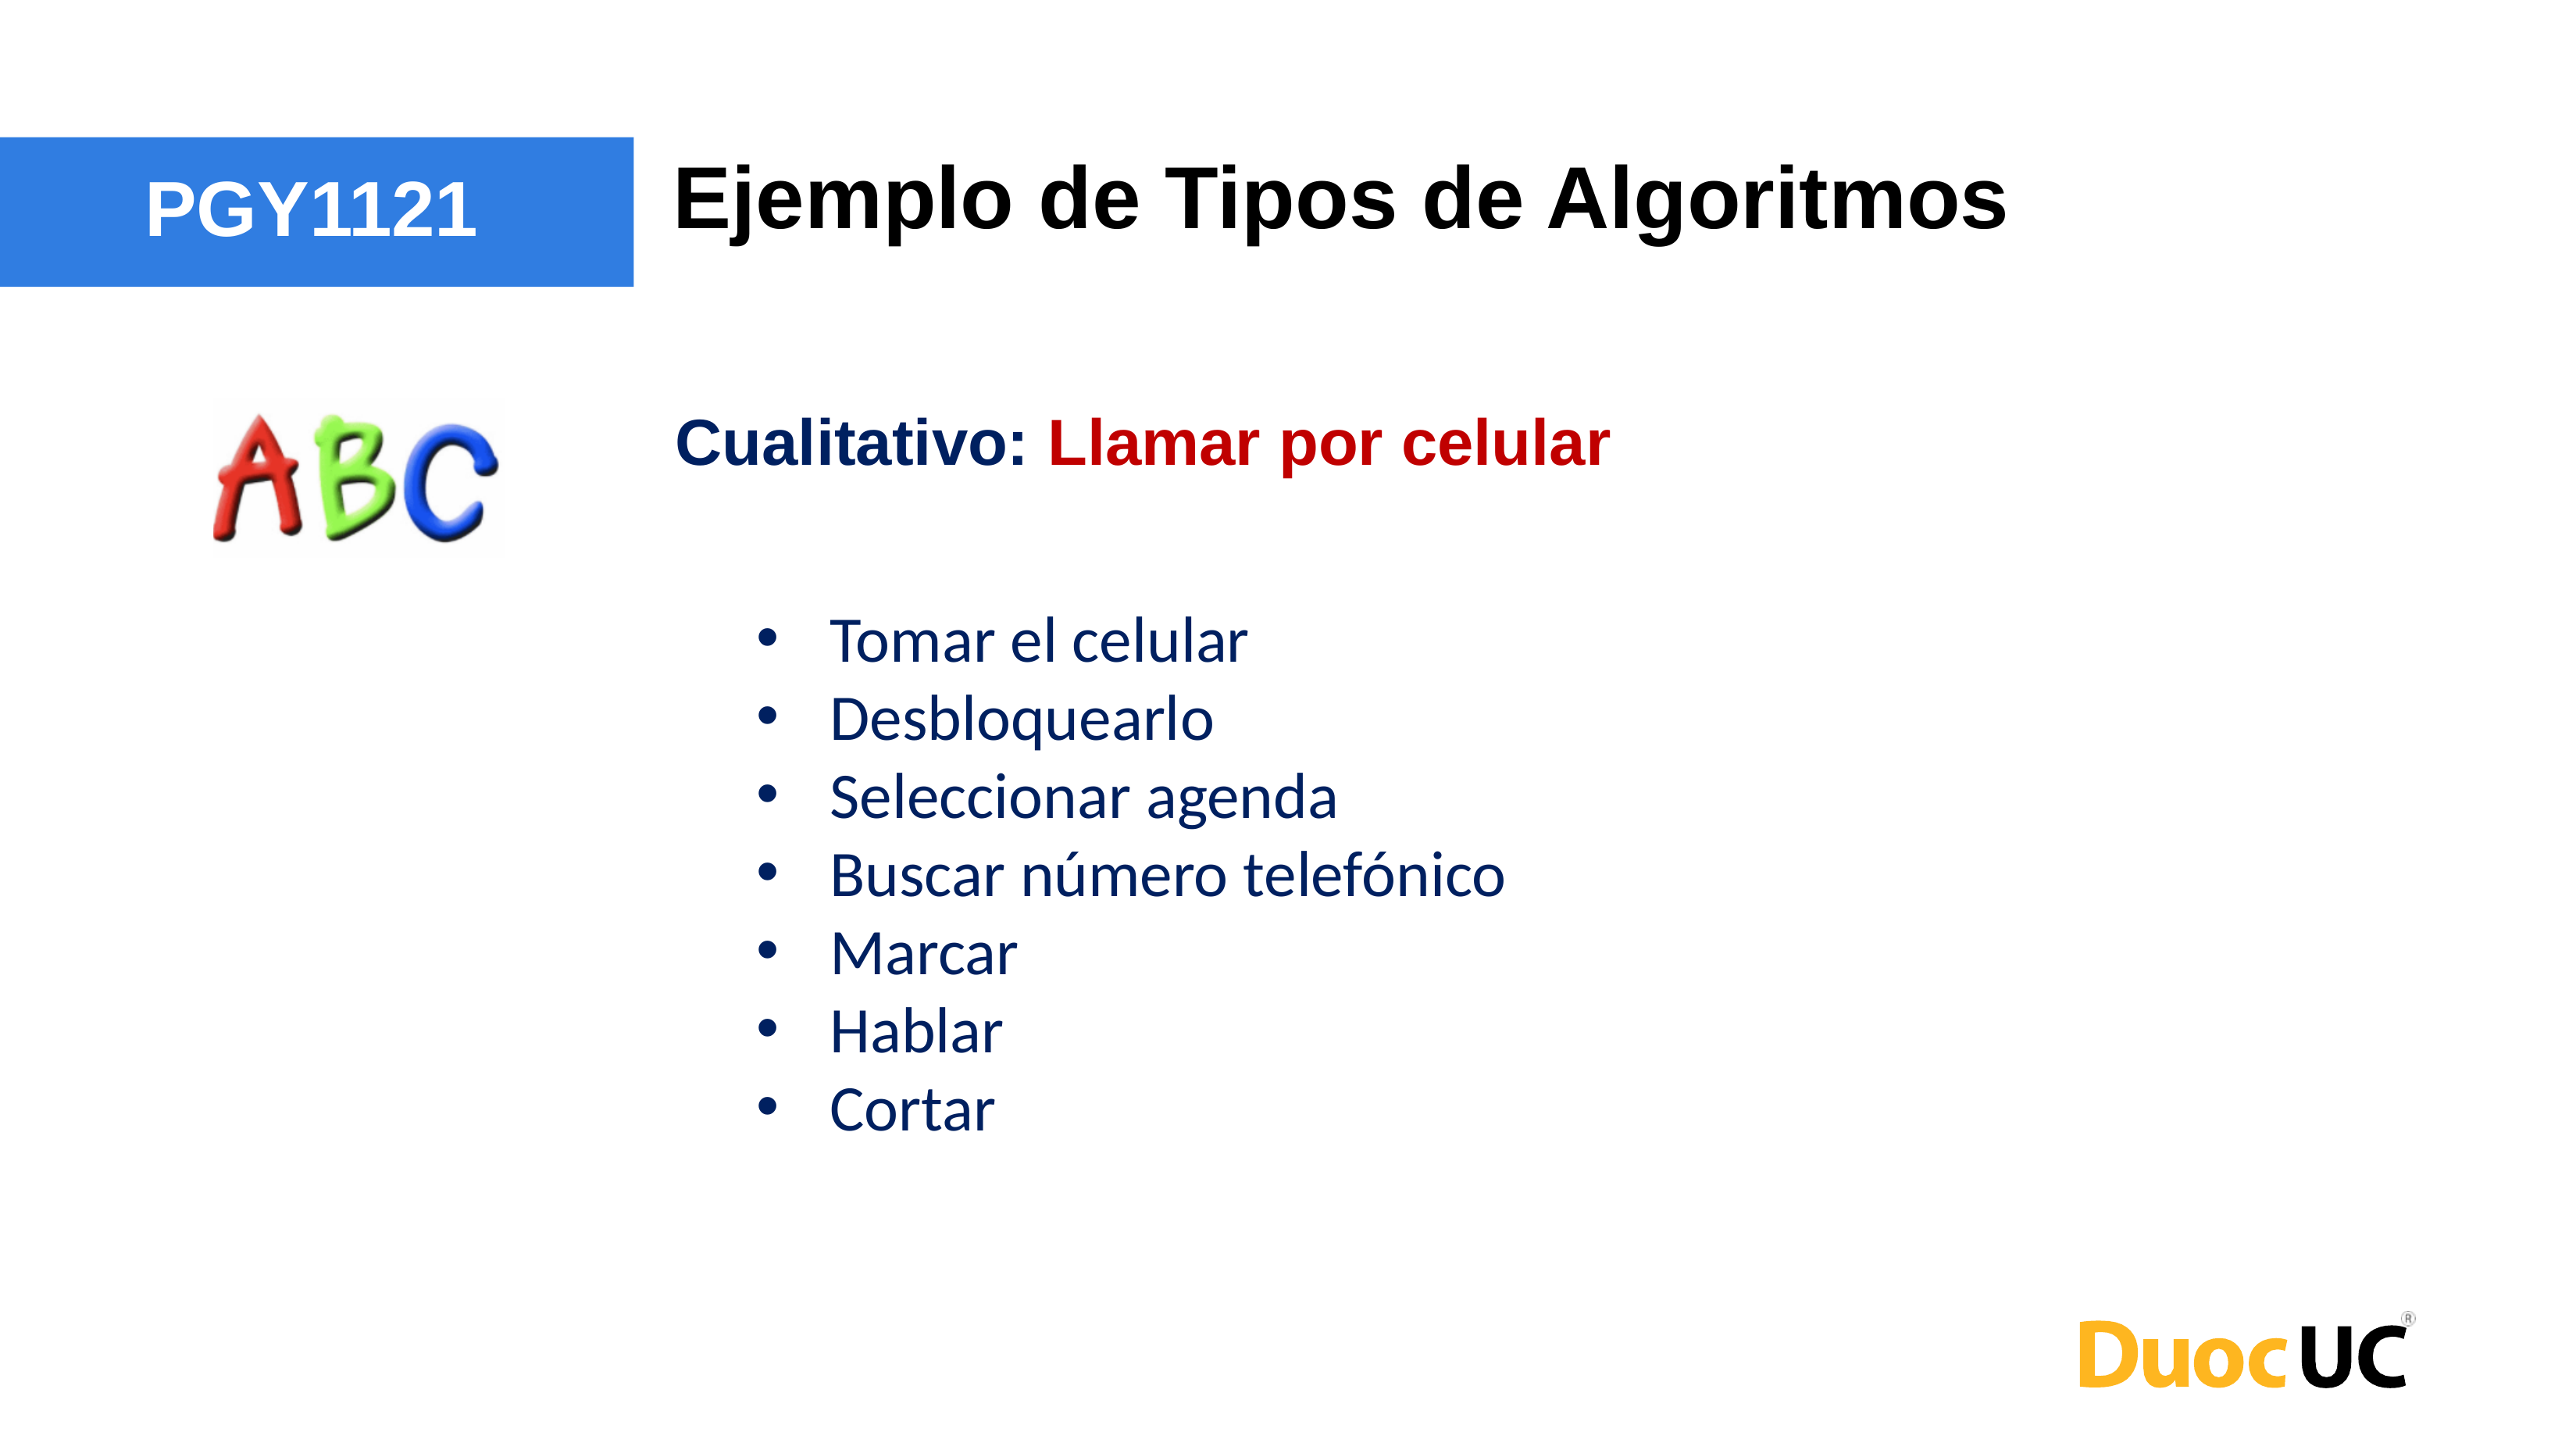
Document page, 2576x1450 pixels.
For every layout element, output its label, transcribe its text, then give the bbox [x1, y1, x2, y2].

picture [213, 388, 510, 566]
list PGY1121 [18, 158, 605, 253]
picture [2401, 1311, 2416, 1327]
text_box Ejemplo de Tipos de Algoritmos [673, 141, 2499, 247]
text_box Cualitativo: Llamar por celular [675, 388, 1952, 479]
text_box Tomar el celular Desbloquearlo Seleccionar agenda Buscar número telefónico Marcar Hablar Cortar [744, 591, 1519, 1228]
